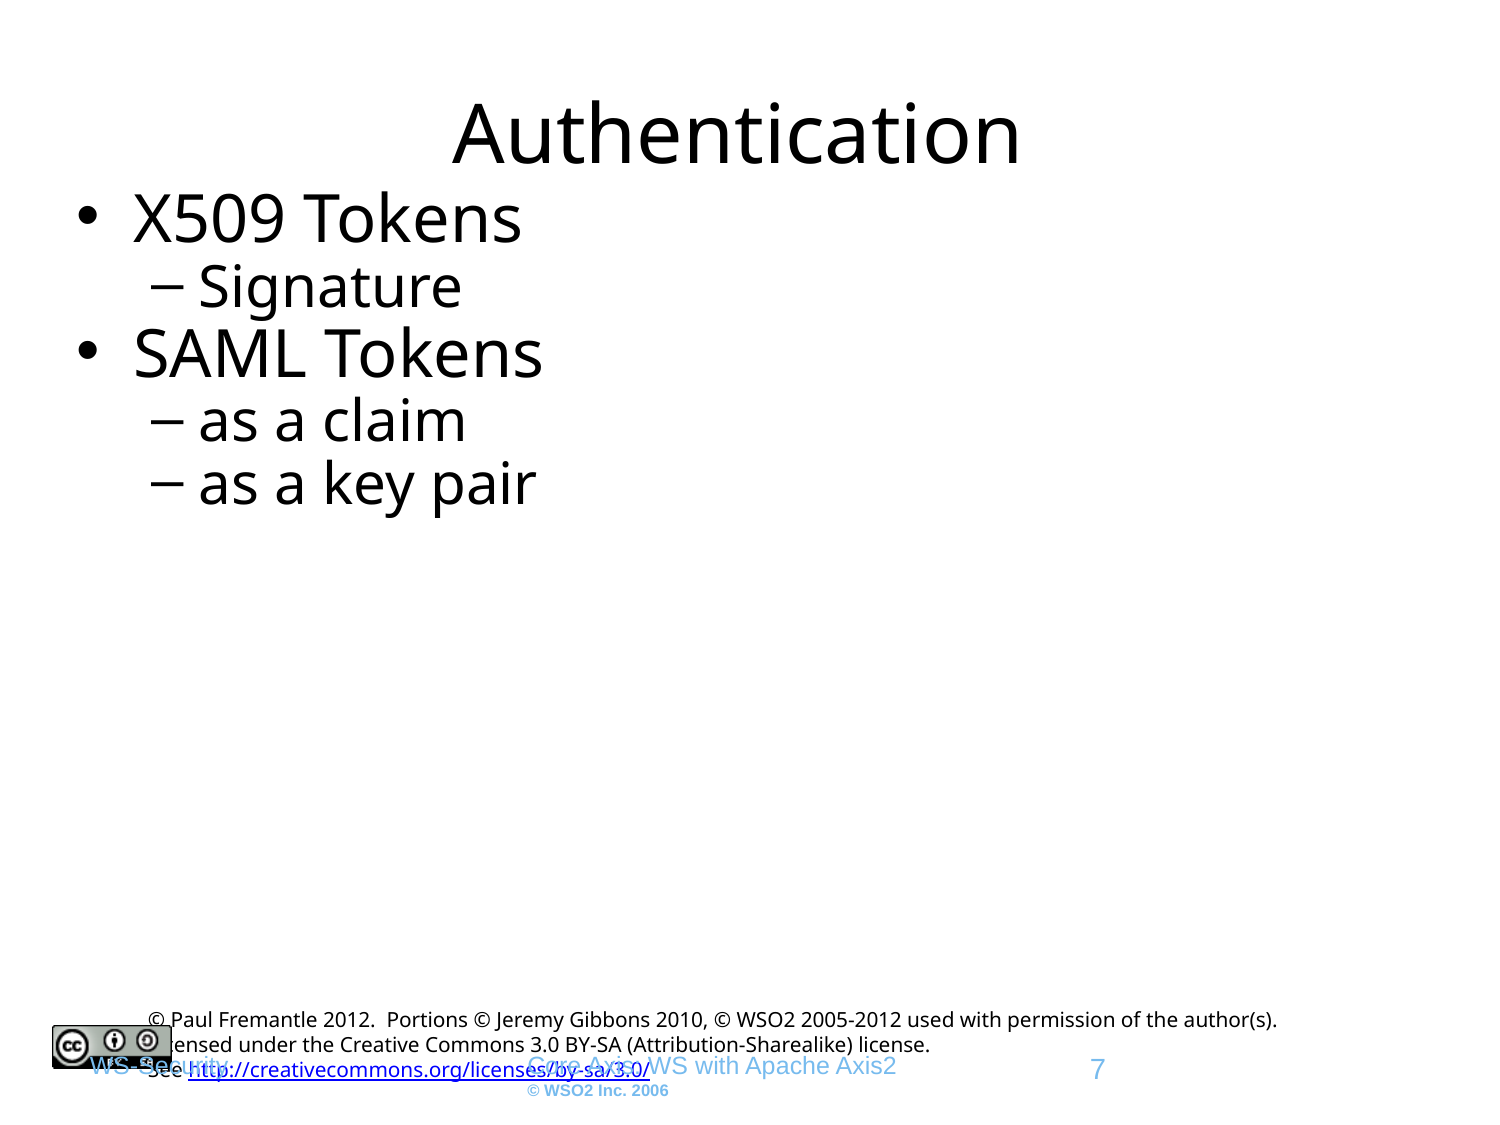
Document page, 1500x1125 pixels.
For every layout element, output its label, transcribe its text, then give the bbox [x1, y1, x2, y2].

slide_number WS-Security [75, 1042, 425, 1103]
footer Core Axis: WS with Apache Axis2 © WSO2 Inc. 2006 [512, 1042, 988, 1103]
picture [52, 1025, 172, 1069]
slide_number 7 [1074, 1042, 1425, 1103]
title Authentication [64, 93, 1433, 181]
list X509 Tokens Signature SAML Tokens as a claim as a key pair [76, 196, 1421, 966]
